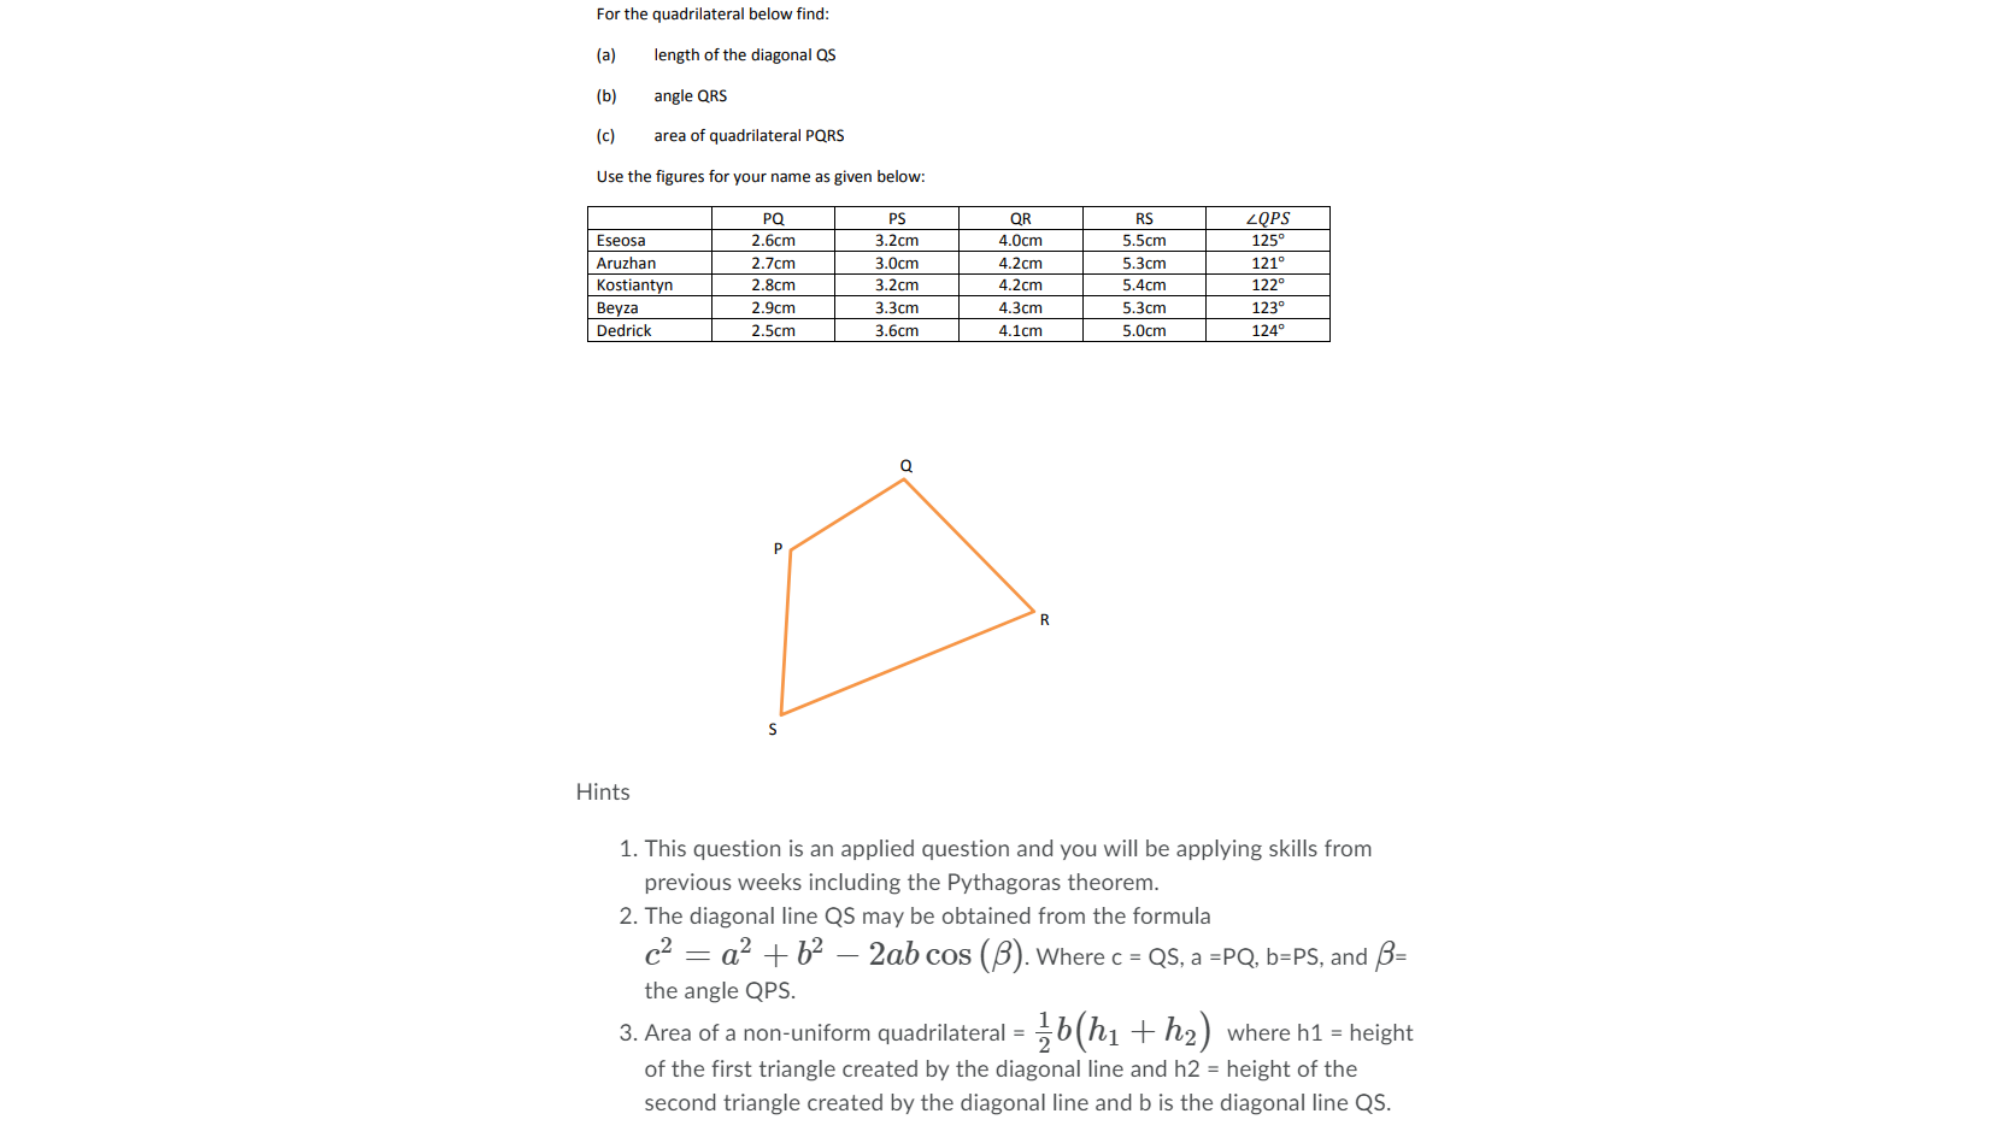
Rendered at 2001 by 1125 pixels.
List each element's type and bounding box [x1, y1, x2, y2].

picture [568, 0, 1432, 1125]
